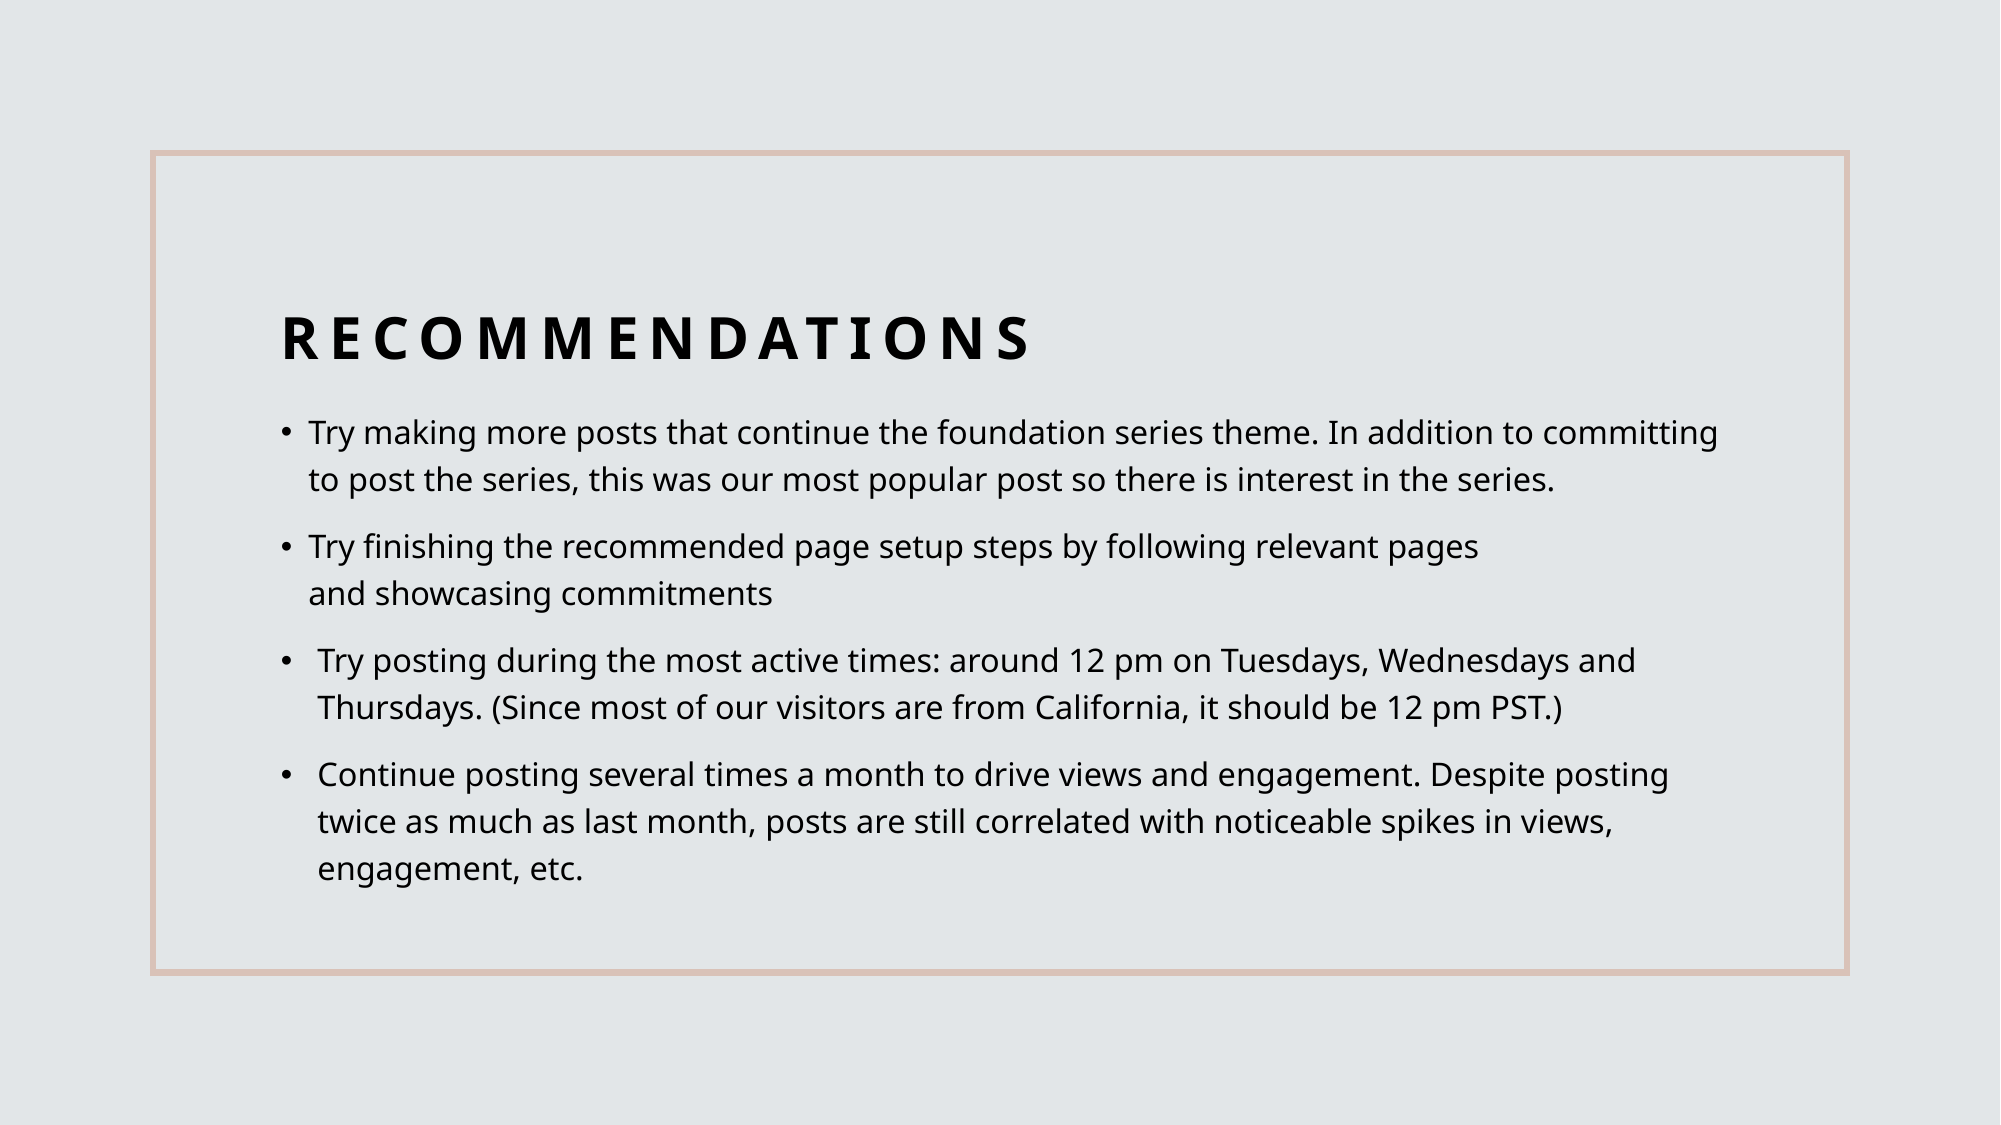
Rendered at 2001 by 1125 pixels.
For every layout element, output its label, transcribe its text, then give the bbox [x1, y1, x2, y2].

title recommendations [265, 202, 1739, 379]
list Try making more posts that continue the foundation series theme. In addition to committing to post the series, this was our most popular post so there is interest in the series. Try finishing the recommended page setup steps by following relevant pages and showcasing commitments Try posting during the most active times: around 12 pm on Tuesdays, Wednesdays and Thursdays. (Since most of our visitors are from California, it should be 12 pm PST.) Continue posting several times a month to drive views and engagement. Despite posting twice as much as last month, posts are still correlated with noticeable spikes in views, engagement, etc. [265, 396, 1739, 913]
